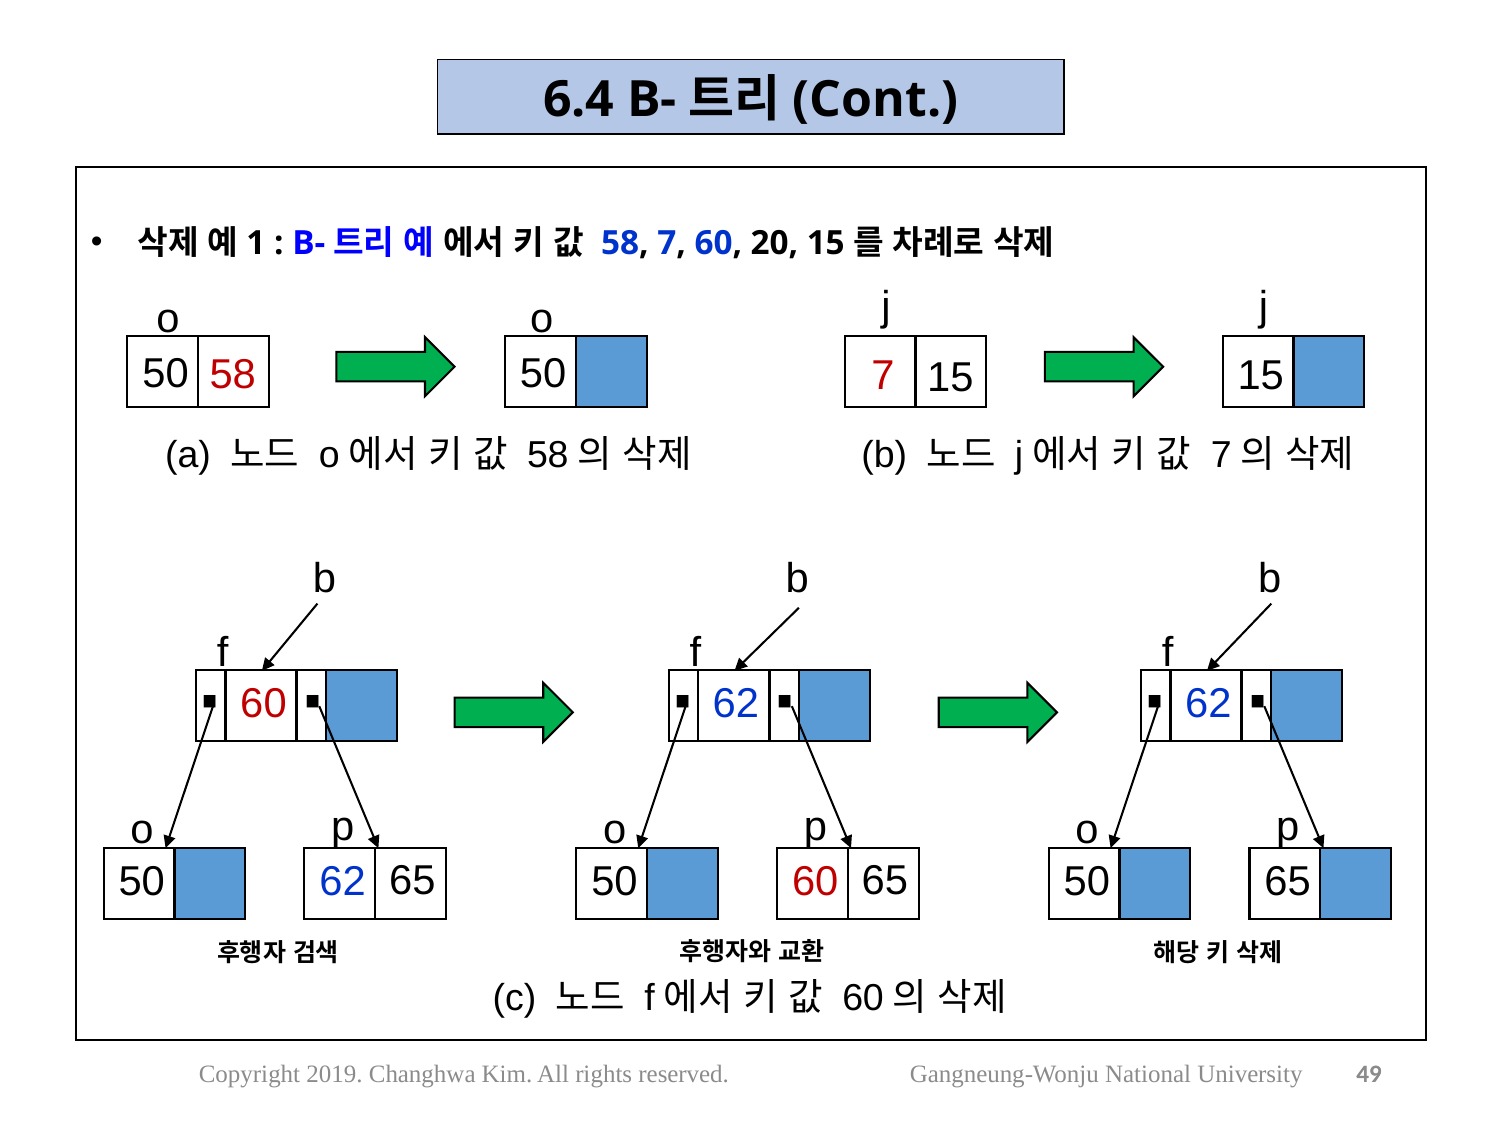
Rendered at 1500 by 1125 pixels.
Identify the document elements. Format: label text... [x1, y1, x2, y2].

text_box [75, 167, 1426, 1041]
footer Copyright 2019. Changhwa Kim. All rights reserved. Gangneung-Wonju National University [179, 1042, 1059, 1103]
slide_number 49 [1059, 1042, 1397, 1103]
text_box 6.4 B-트리(Cont.) [437, 59, 1064, 135]
